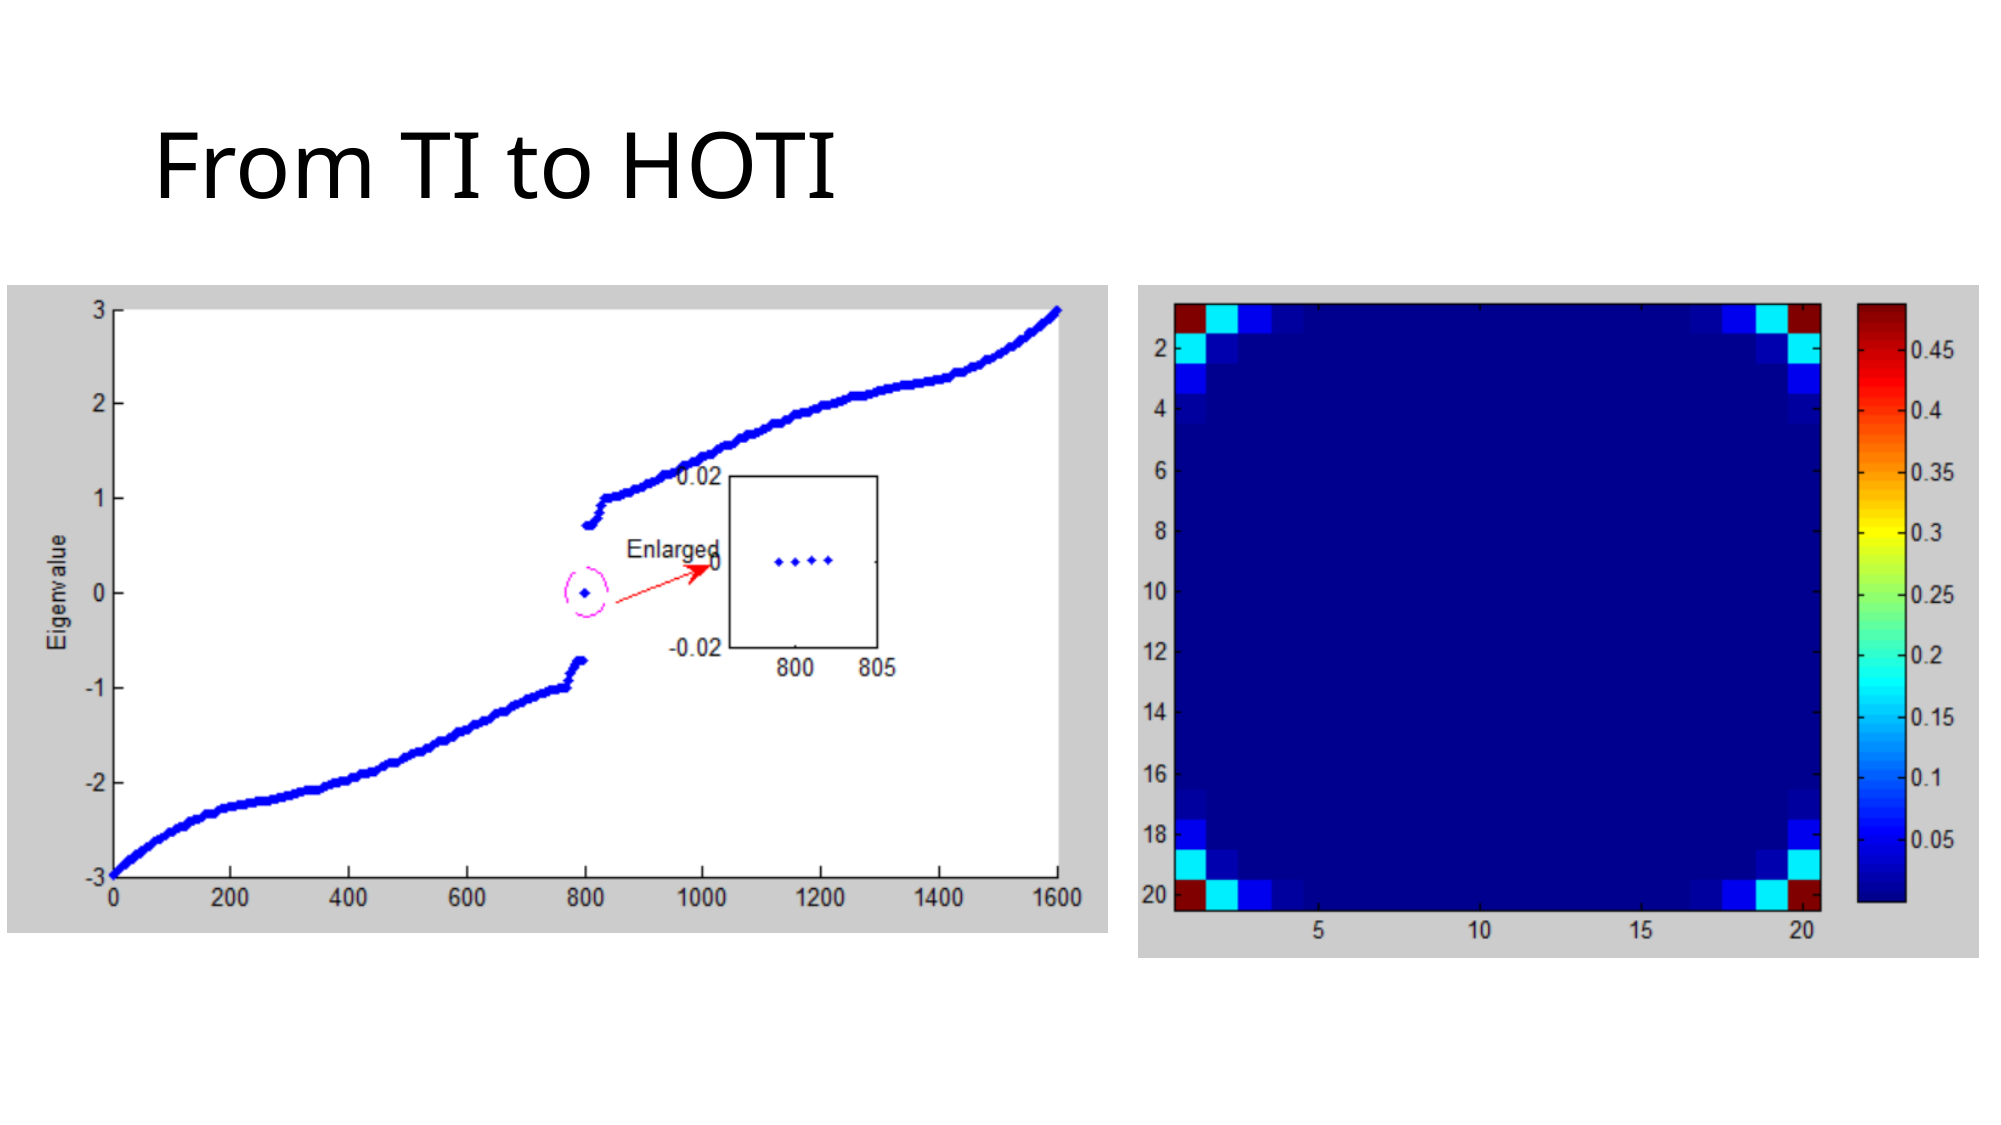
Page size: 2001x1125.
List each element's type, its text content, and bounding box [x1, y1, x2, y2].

picture [1138, 285, 1979, 958]
title From TI to HOTI [137, 59, 1863, 278]
picture [7, 285, 1108, 933]
